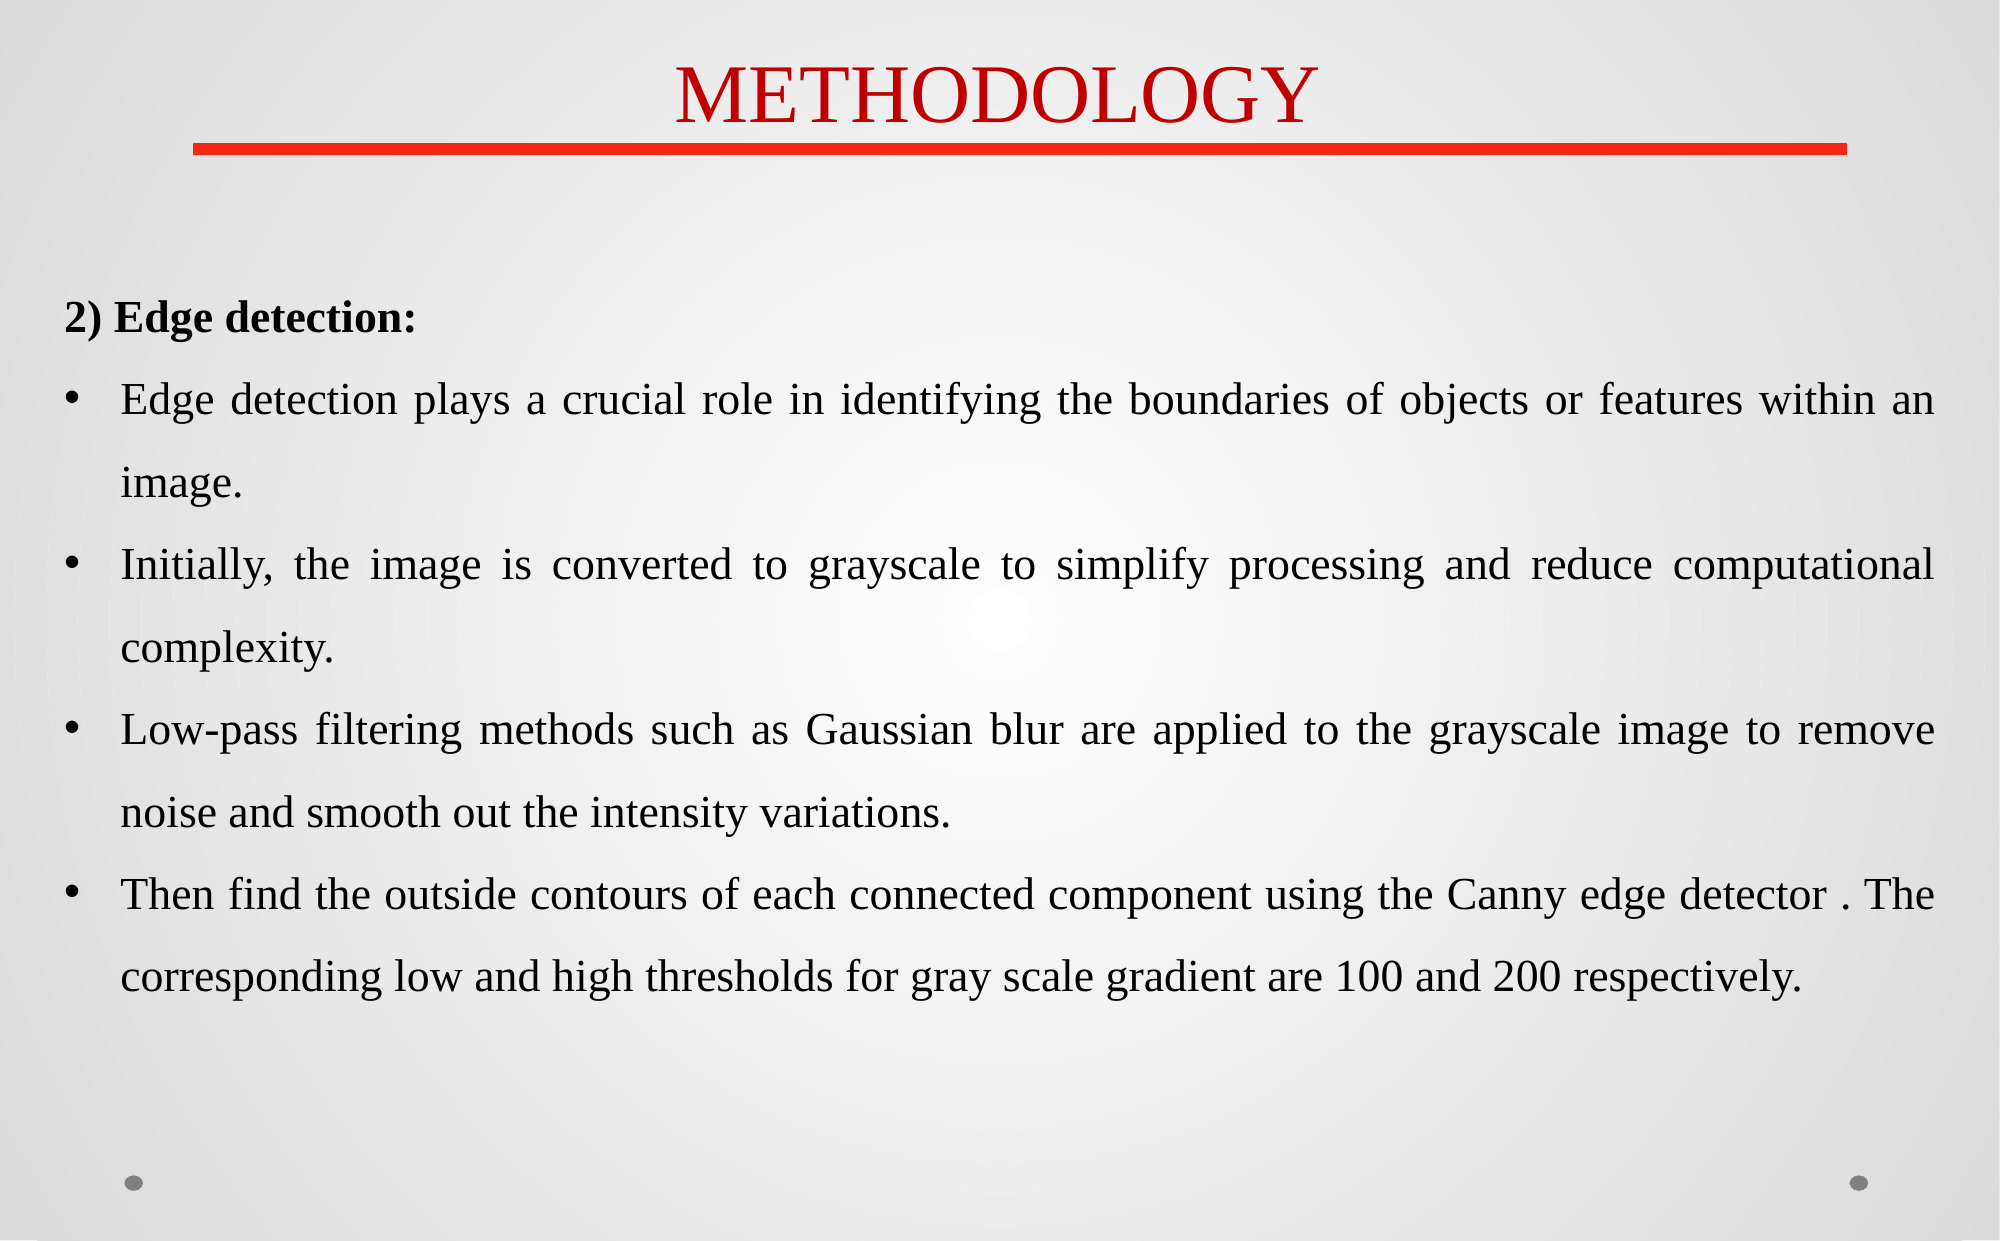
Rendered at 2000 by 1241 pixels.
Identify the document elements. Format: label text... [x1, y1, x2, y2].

text_box METHODOLOGY [421, 29, 1575, 148]
text_box 2) Edge detection: Edge detection plays a crucial role in identifying the boundaries of objects or features within an image. Initially, the image is converted to grayscale to simplify processing and reduce computational complexity. Low-pass filtering methods such as Gaussian blur are applied to the grayscale image to remove noise and smooth out the intensity variations. Then find the outside contours of each connected component using the Canny edge detector . The corresponding low and high thresholds for gray scale gradient are 100 and 200 respectively. [45, 194, 1956, 1148]
